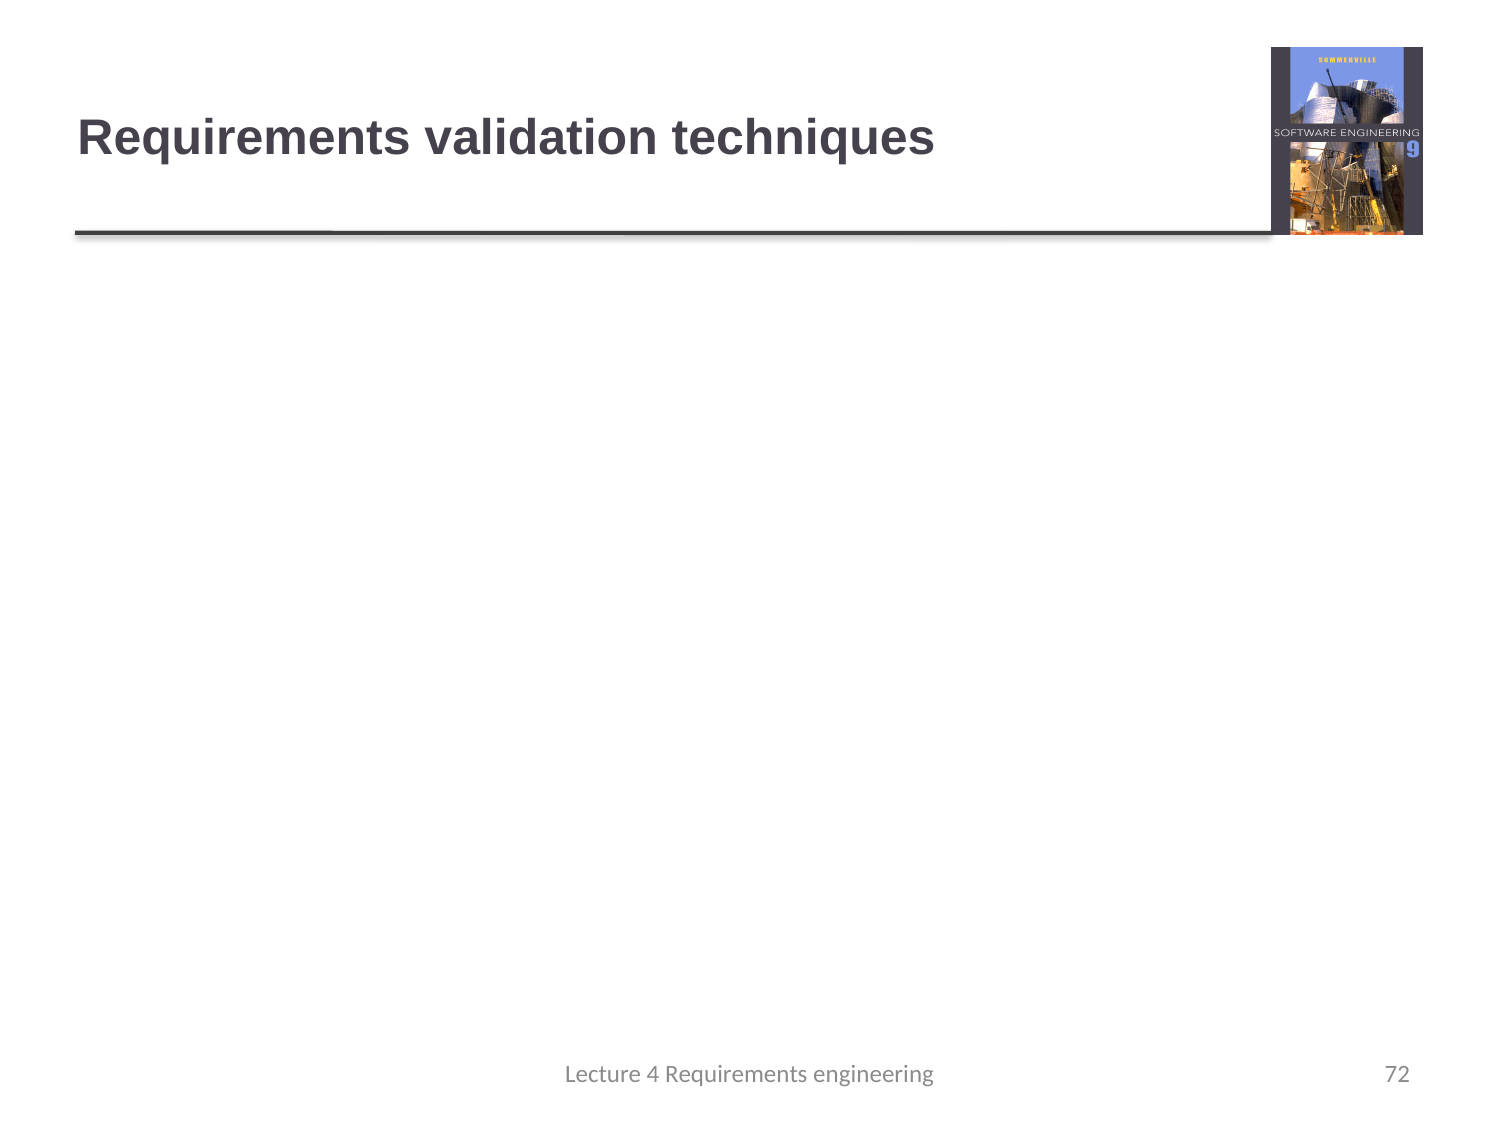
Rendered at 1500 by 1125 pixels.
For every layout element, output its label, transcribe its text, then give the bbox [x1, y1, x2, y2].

slide_number 72 [1074, 1042, 1425, 1103]
footer Lecture 4 Requirements engineering [512, 1042, 988, 1103]
title Requirements validation techniques [62, 43, 1426, 226]
picture [1271, 226, 1423, 235]
